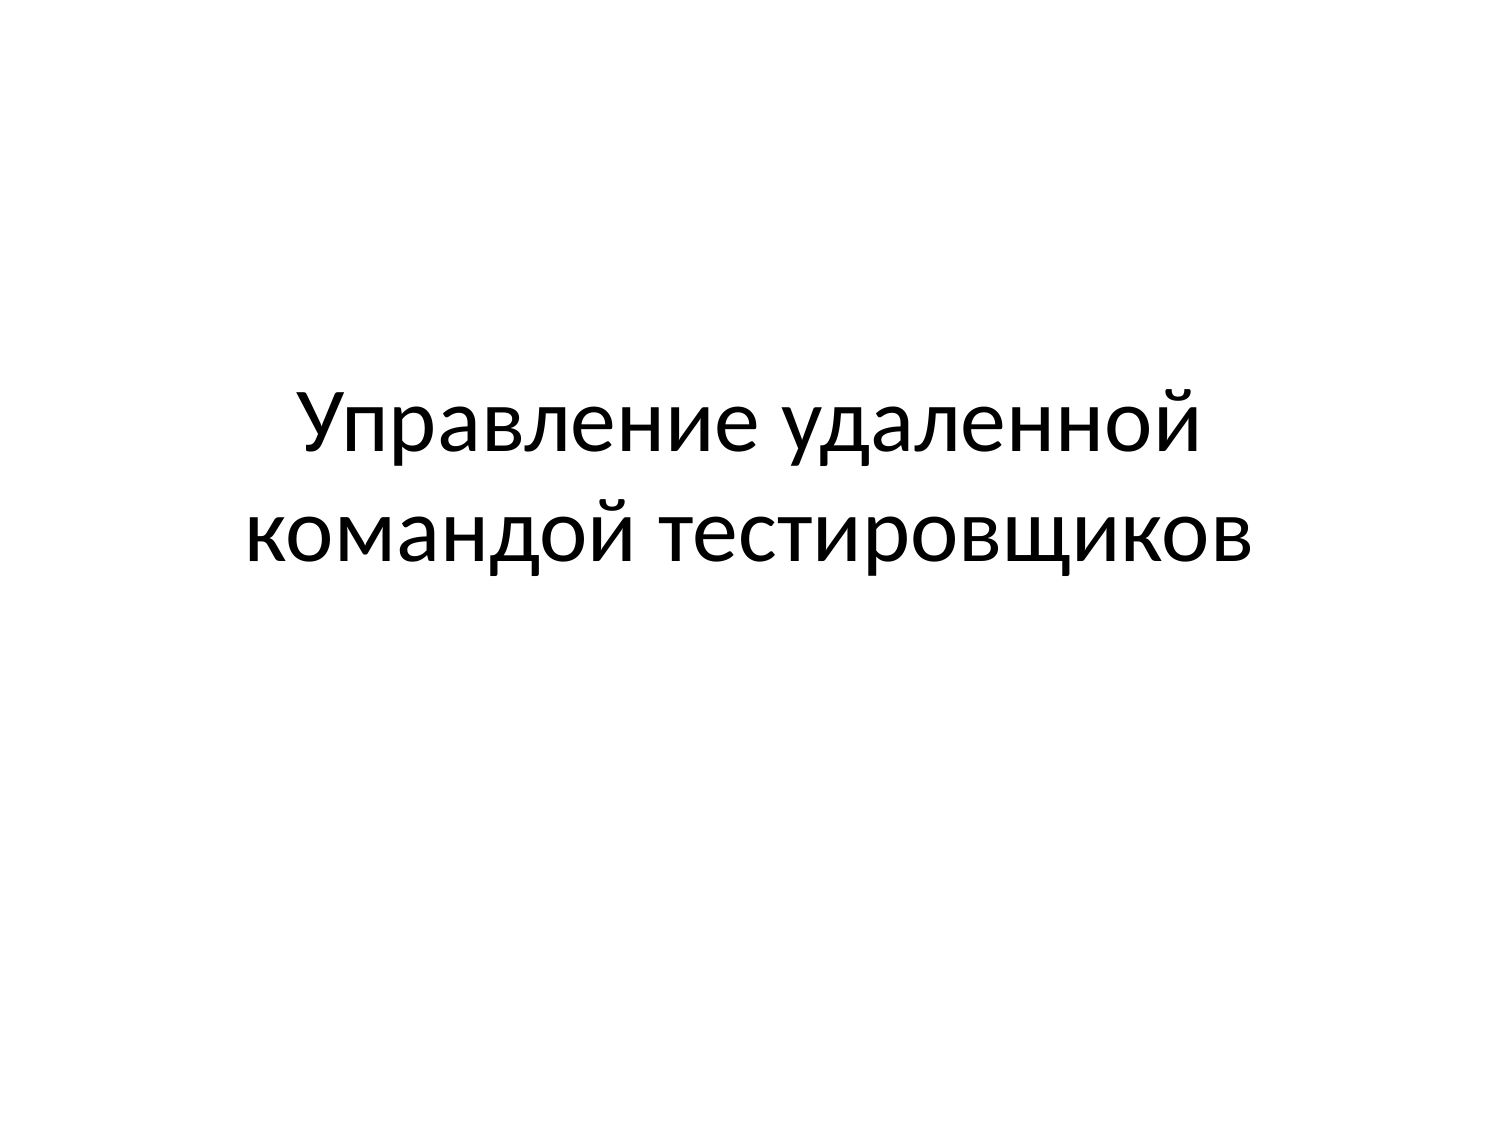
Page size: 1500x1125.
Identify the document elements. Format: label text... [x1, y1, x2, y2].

title Управление удаленной командой тестировщиков [112, 349, 1388, 591]
